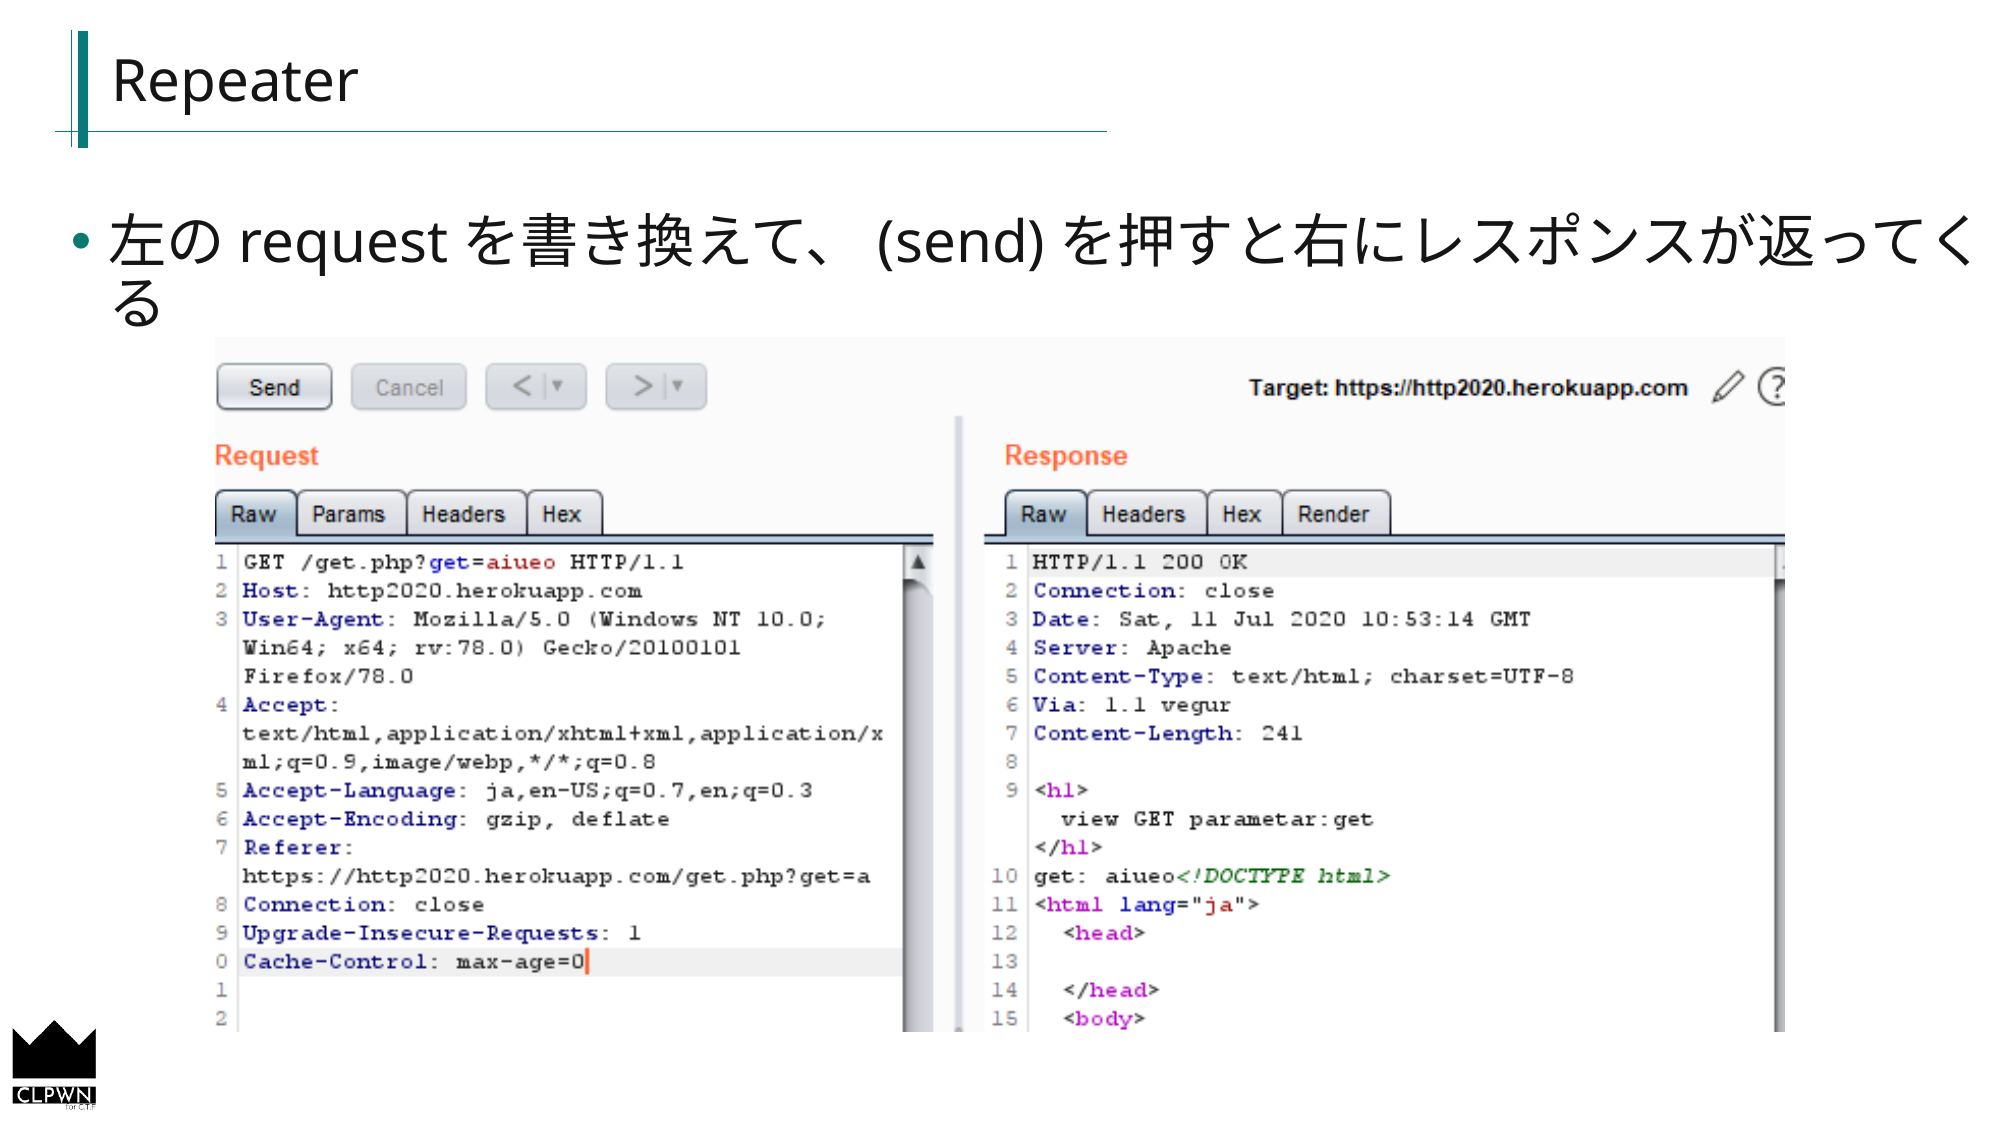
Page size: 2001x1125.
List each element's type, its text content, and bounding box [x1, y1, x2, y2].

title Repeater [96, 43, 1142, 130]
picture [0, 1007, 108, 1125]
picture [215, 337, 1785, 1032]
list 左のrequestを書き換えて、(send)を押すと右にレスポンスが返ってくる [56, 204, 2000, 994]
